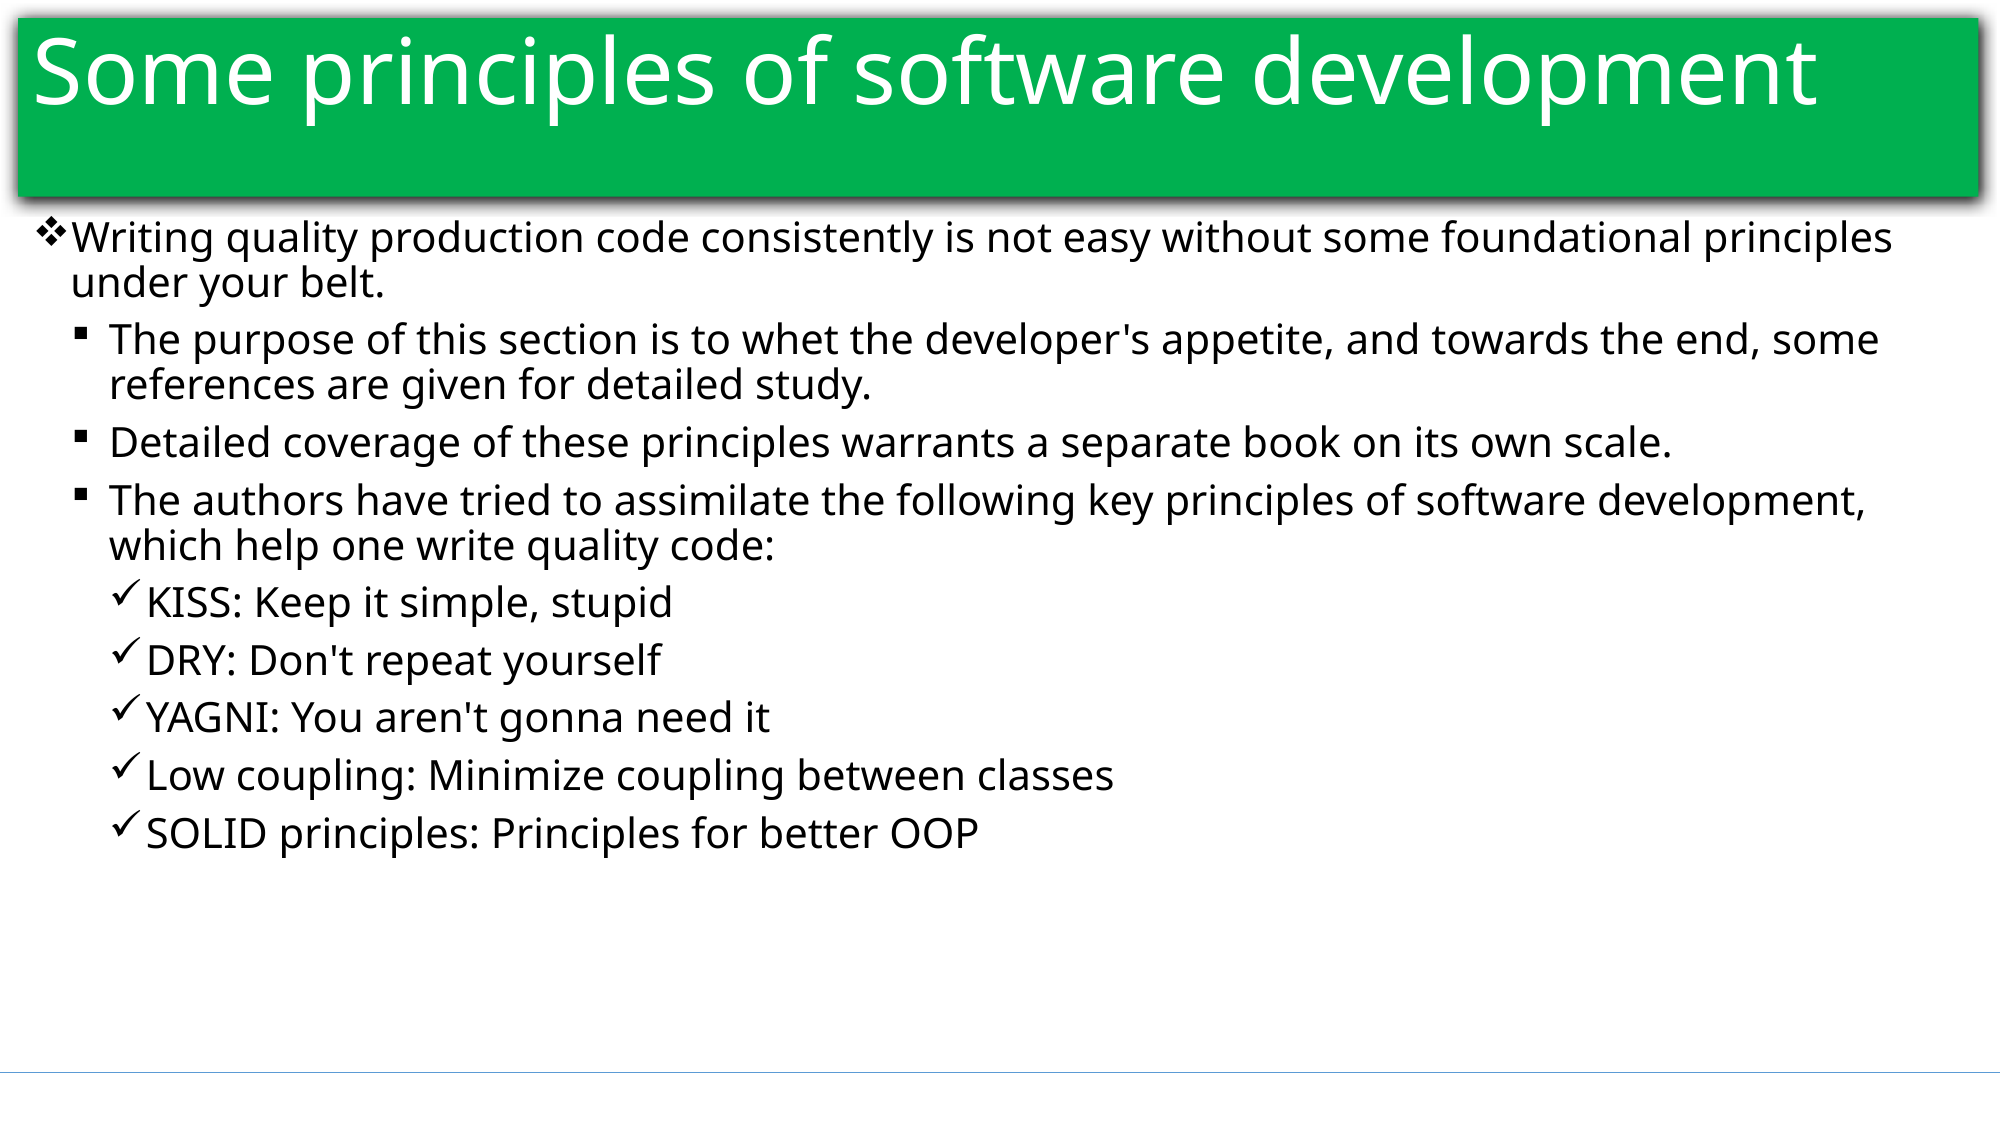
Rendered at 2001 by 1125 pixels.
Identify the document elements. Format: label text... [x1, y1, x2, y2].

title Some principles of software development [18, 18, 1979, 197]
list Writing quality production code consistently is not easy without some foundational principles under your belt. The purpose of this section is to whet the developer's appetite, and towards the end, some references are given for detailed study. Detailed coverage of these principles warrants a separate book on its own scale. The authors have tried to assimilate the following key principles of software development, which help one write quality code: KISS: Keep it simple, stupid DRY: Don't repeat yourself YAGNI: You aren't gonna need it Low coupling: Minimize coupling between classes SOLID principles: Principles for better OOP [18, 208, 1979, 1114]
